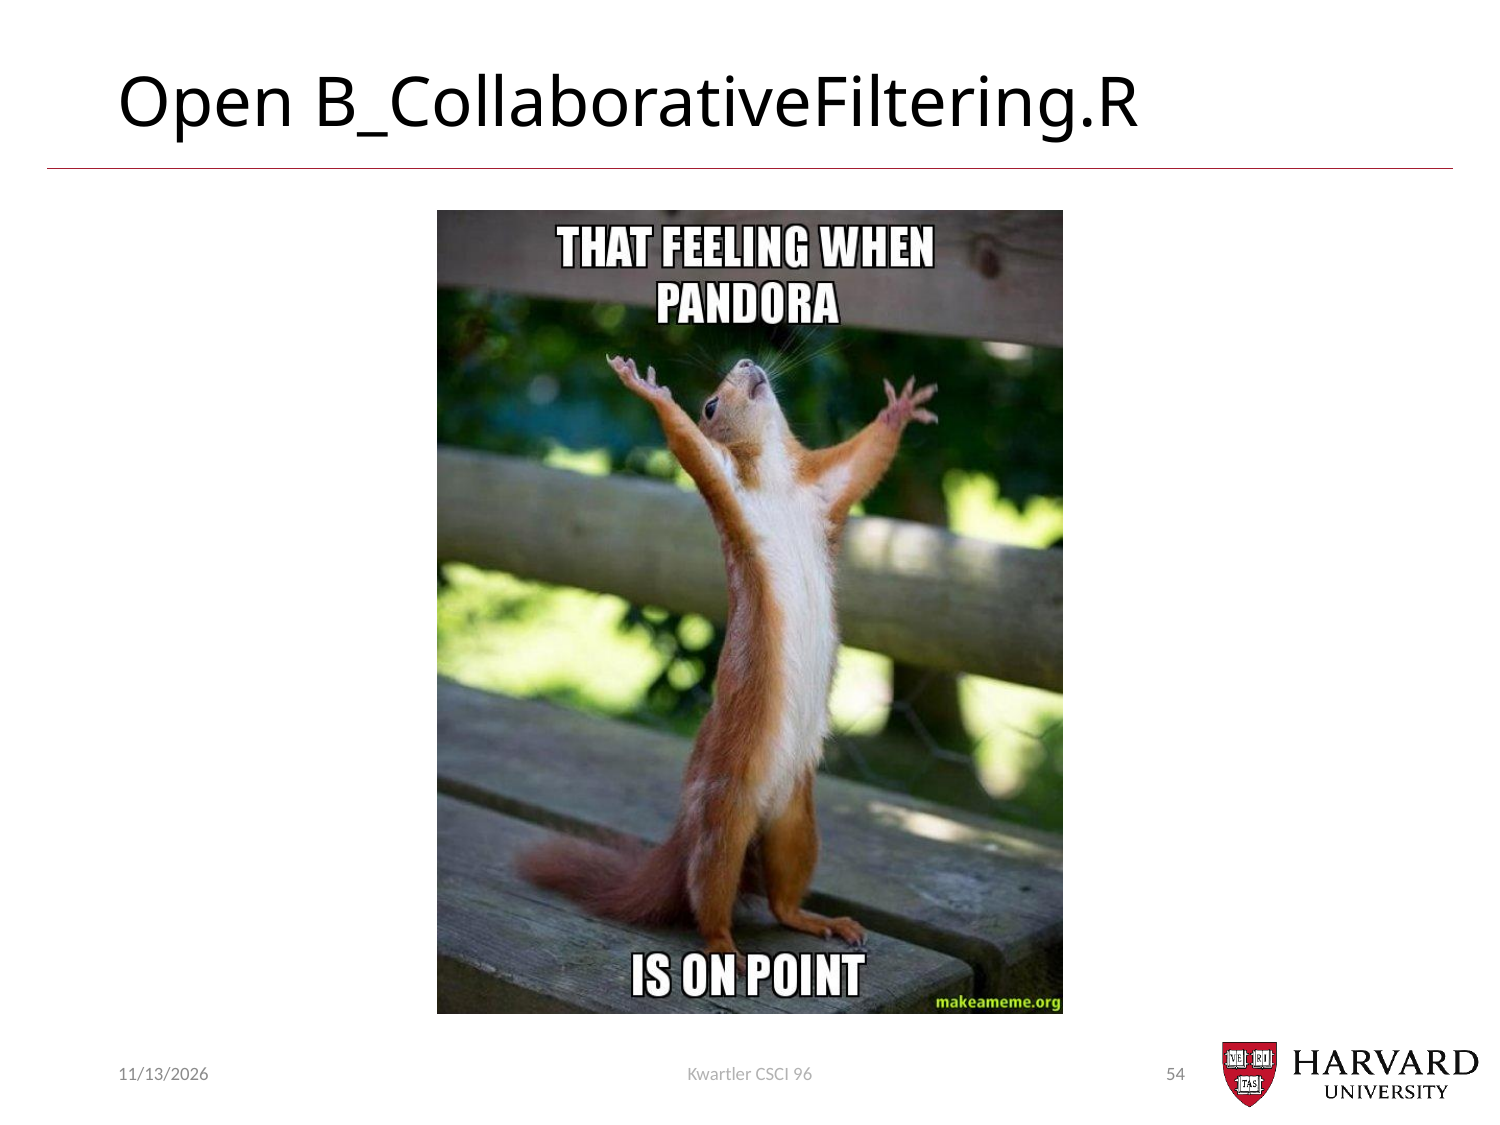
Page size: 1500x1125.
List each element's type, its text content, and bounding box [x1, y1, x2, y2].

footer Kwartler CSCI 96 [496, 1042, 1004, 1103]
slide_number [103, 1042, 441, 1103]
slide_number 54 [1059, 1042, 1200, 1103]
title Open B_CollaborativeFiltering.R [103, 59, 1397, 157]
picture [437, 210, 1063, 1014]
picture [1200, 1024, 1500, 1125]
